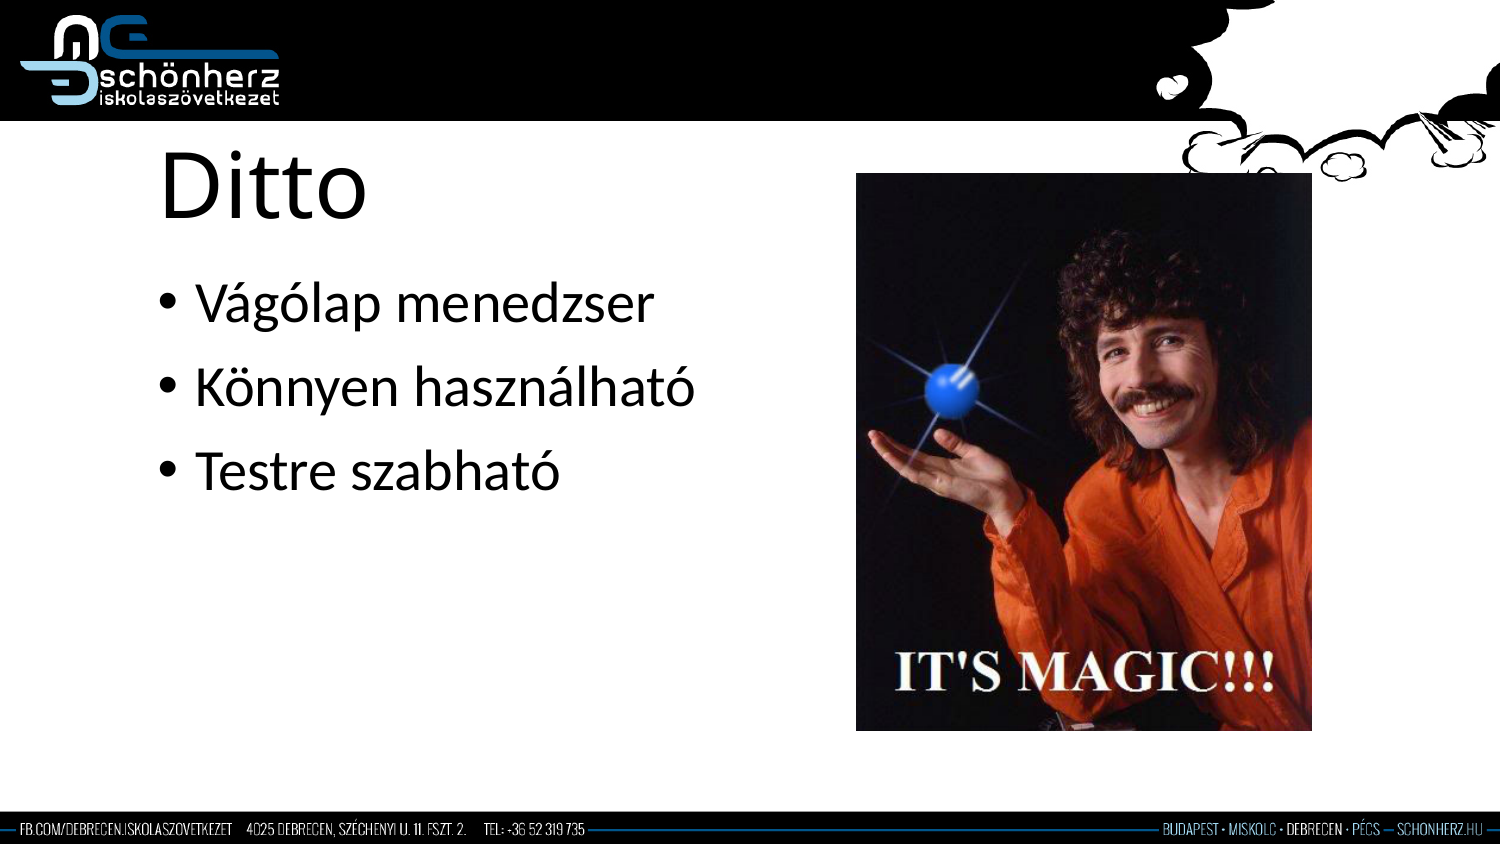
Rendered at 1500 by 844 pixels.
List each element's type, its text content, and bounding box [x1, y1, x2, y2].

title Ditto [142, 107, 1437, 271]
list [856, 173, 1312, 731]
list Vágólap menedzser Könnyen használható Testre szabható [142, 174, 739, 731]
picture [0, 0, 1500, 844]
